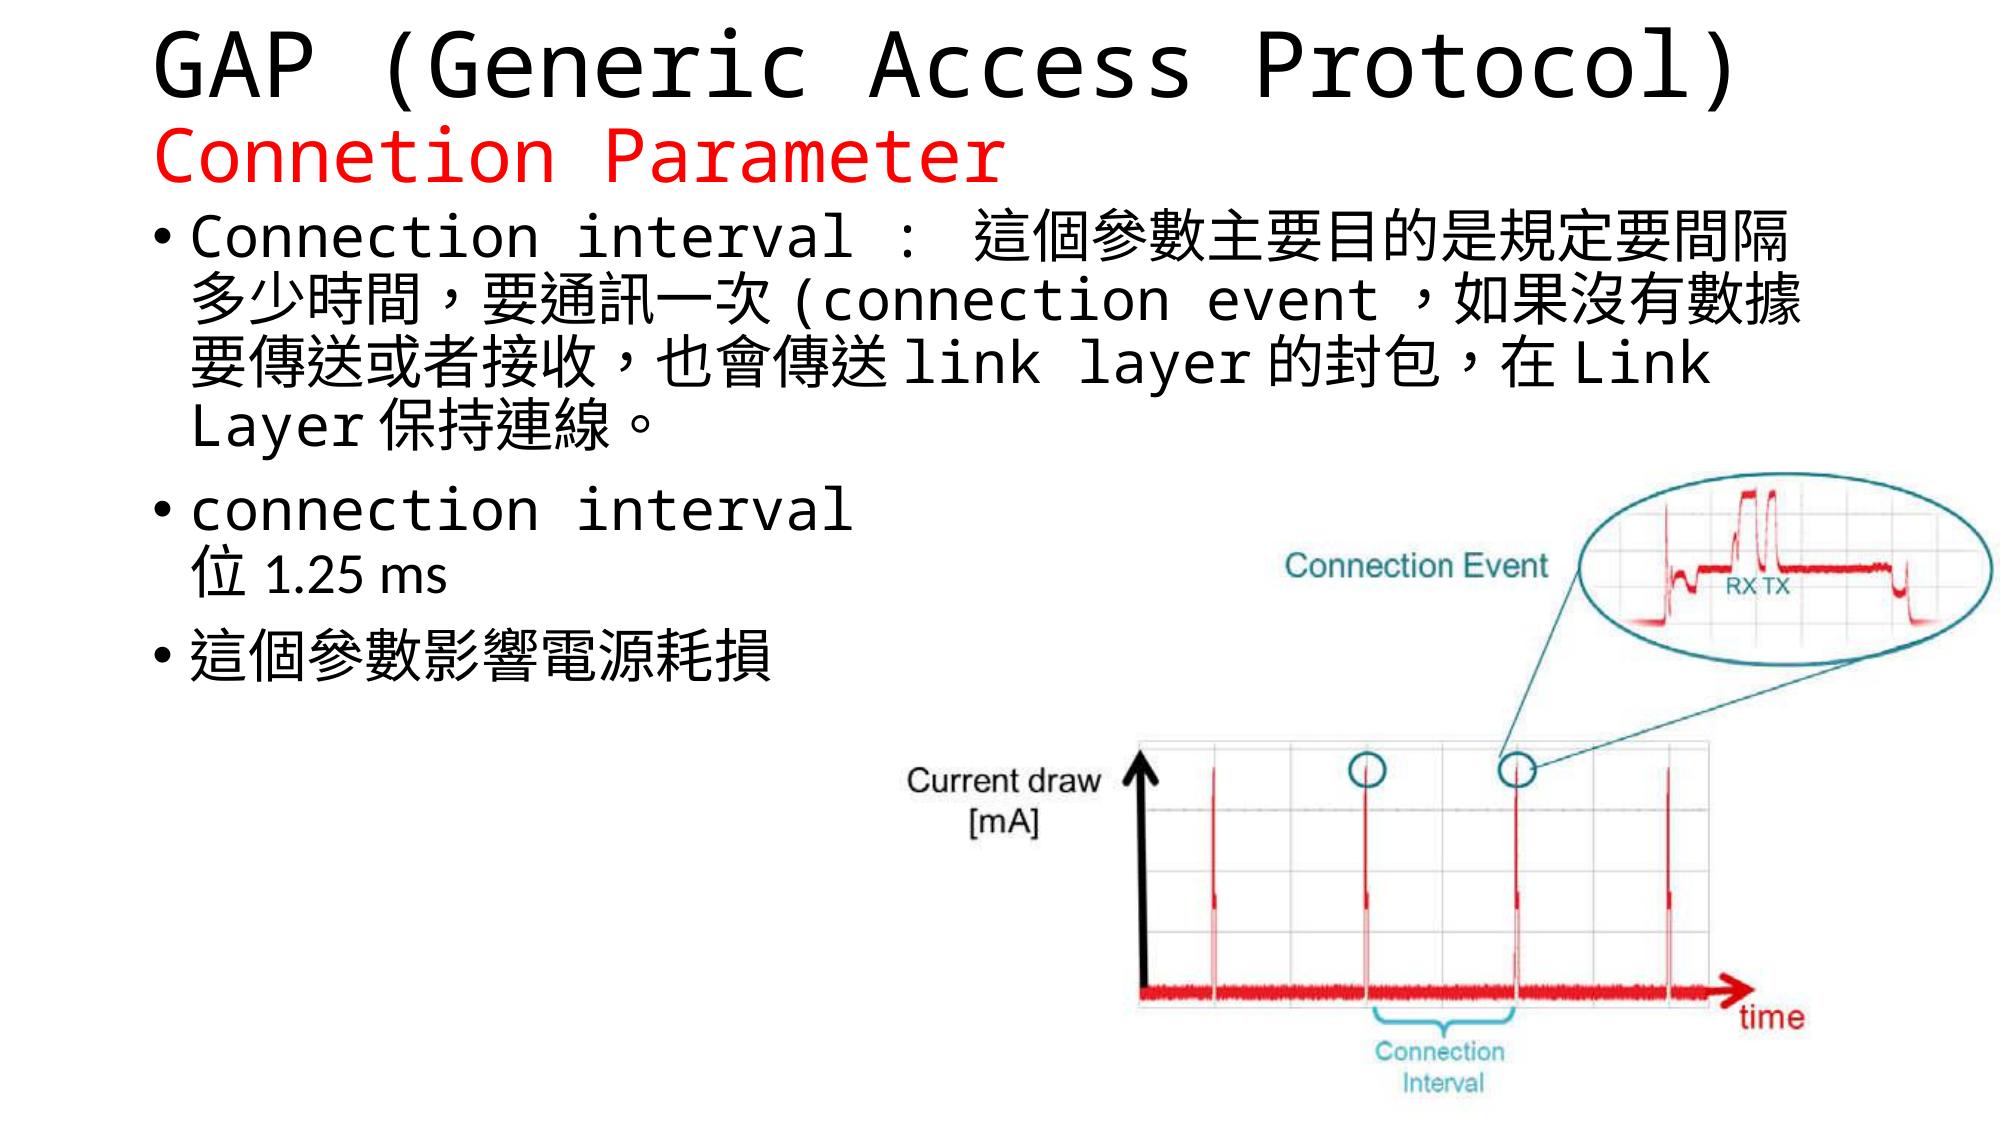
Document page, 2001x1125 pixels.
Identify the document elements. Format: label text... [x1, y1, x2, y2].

title GAP (Generic Access Protocol) Connetion Parameter [137, 0, 1863, 199]
picture [886, 471, 2000, 1114]
list Connection interval : 這個參數主要目的是規定要間隔多少時間，要通訊一次(connection event，如果沒有數據要傳送或者接收，也會傳送link layer的封包，在Link Layer保持連線。 connection interval 6(7.5ms) ~ 3200(4.0s) 每單位1.25 ms 這個參數影響電源耗損 [137, 199, 1863, 914]
